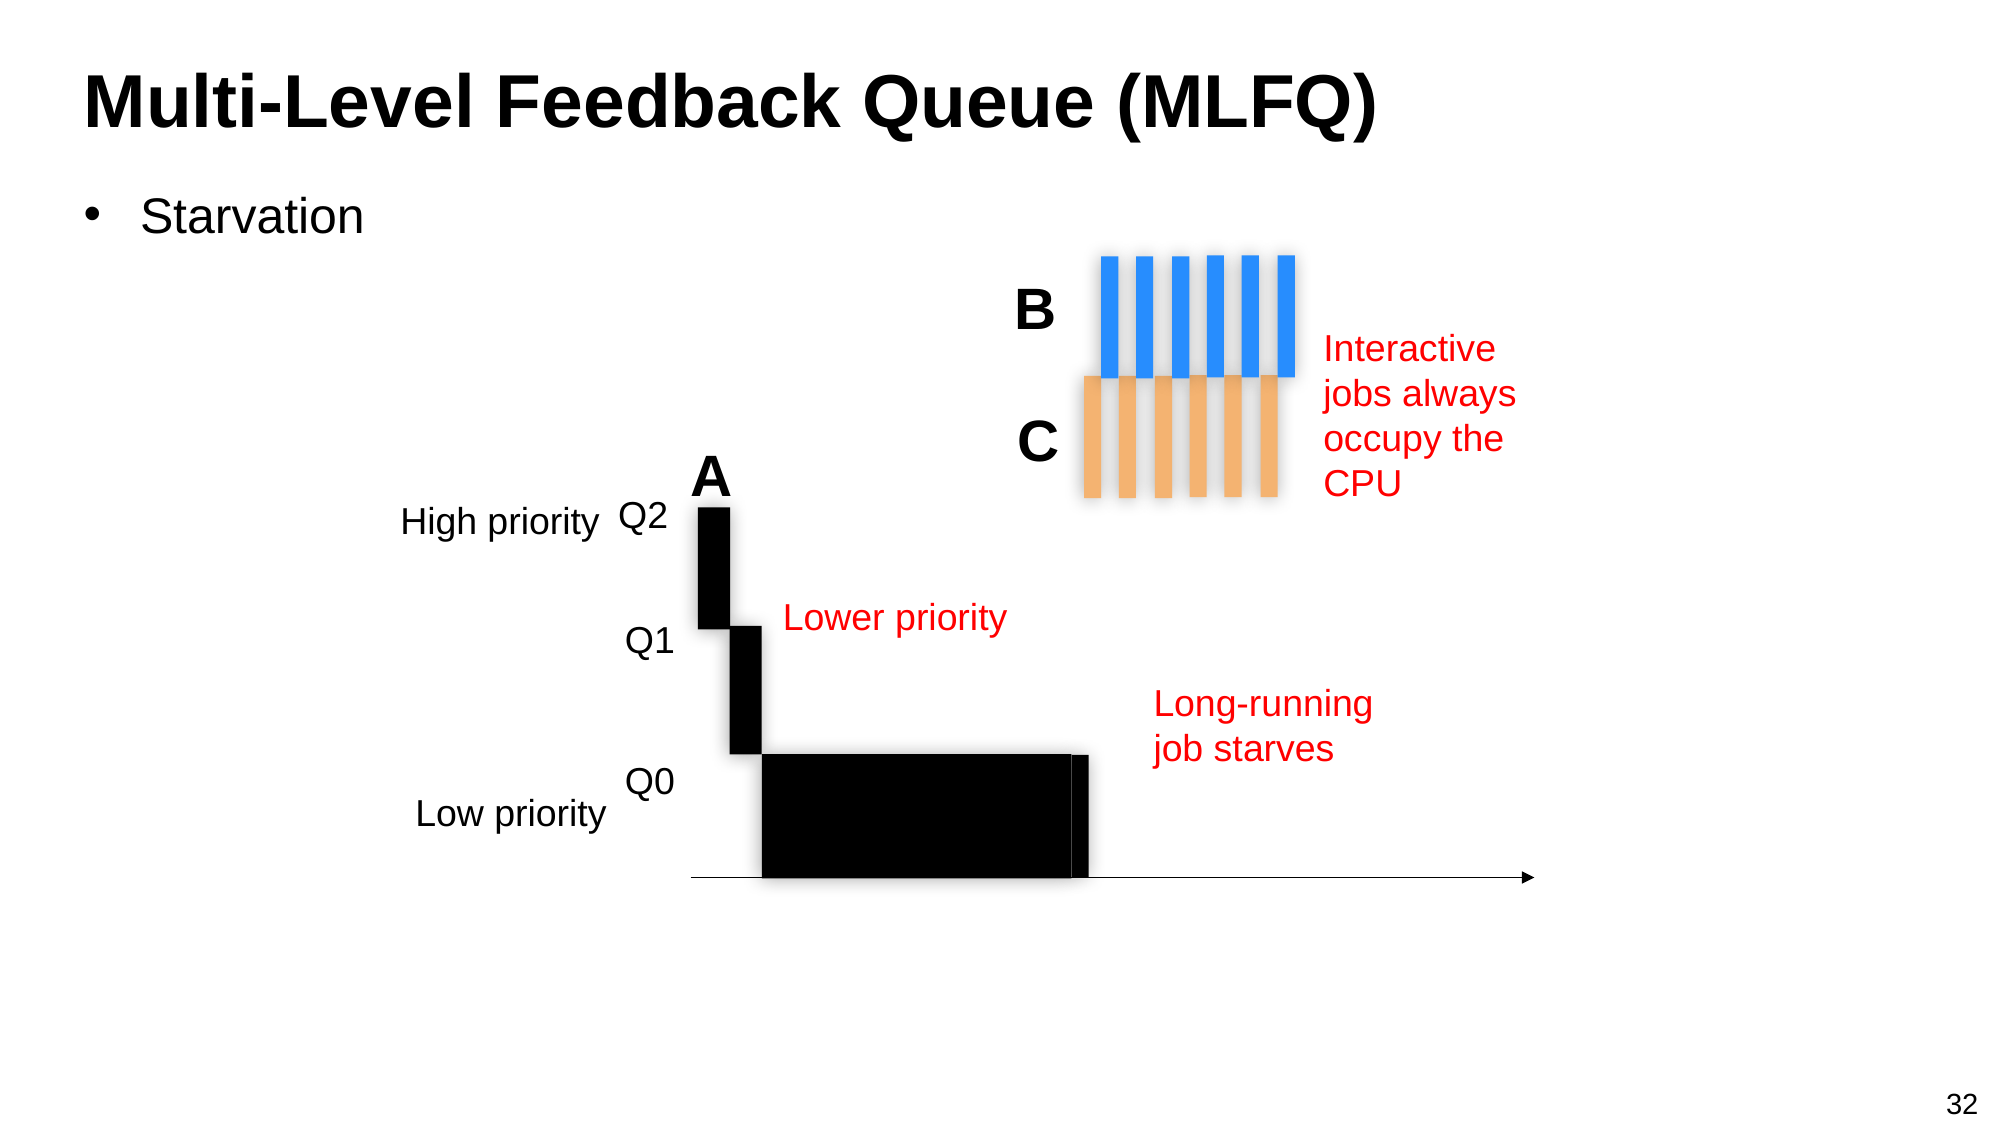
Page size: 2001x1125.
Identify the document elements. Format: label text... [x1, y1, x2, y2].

text_box [1171, 256, 1190, 379]
text_box Long-running job starves [1138, 671, 1417, 777]
text_box Interactive jobs always occupy the CPU [1308, 316, 1587, 512]
text_box [1241, 255, 1260, 378]
text_box [1071, 754, 1090, 876]
text_box C [1003, 396, 1070, 481]
text_box [1100, 256, 1119, 379]
list Starvation [68, 176, 1929, 1019]
text_box [1277, 255, 1296, 378]
text_box [1154, 386, 1173, 499]
text_box [1118, 386, 1137, 499]
text_box Low priority [400, 781, 622, 842]
title Multi-Level Feedback Queue (MLFQ) [68, 45, 1929, 152]
text_box [761, 753, 1063, 876]
text_box [1083, 375, 1102, 499]
text_box [1260, 386, 1278, 498]
slide_number 32 [1899, 1077, 1994, 1125]
text_box [1135, 256, 1154, 379]
text_box High priority [385, 489, 615, 550]
text_box [1189, 386, 1207, 498]
text_box B [1000, 263, 1072, 349]
text_box [1224, 386, 1242, 498]
text_box [1206, 255, 1225, 378]
text_box Q1 [610, 608, 691, 668]
text_box [729, 625, 762, 755]
text_box A [675, 430, 747, 516]
text_box Q2 [603, 483, 684, 544]
text_box [697, 507, 731, 630]
text_box Q0 [610, 749, 691, 810]
text_box Lower priority [768, 585, 1023, 645]
